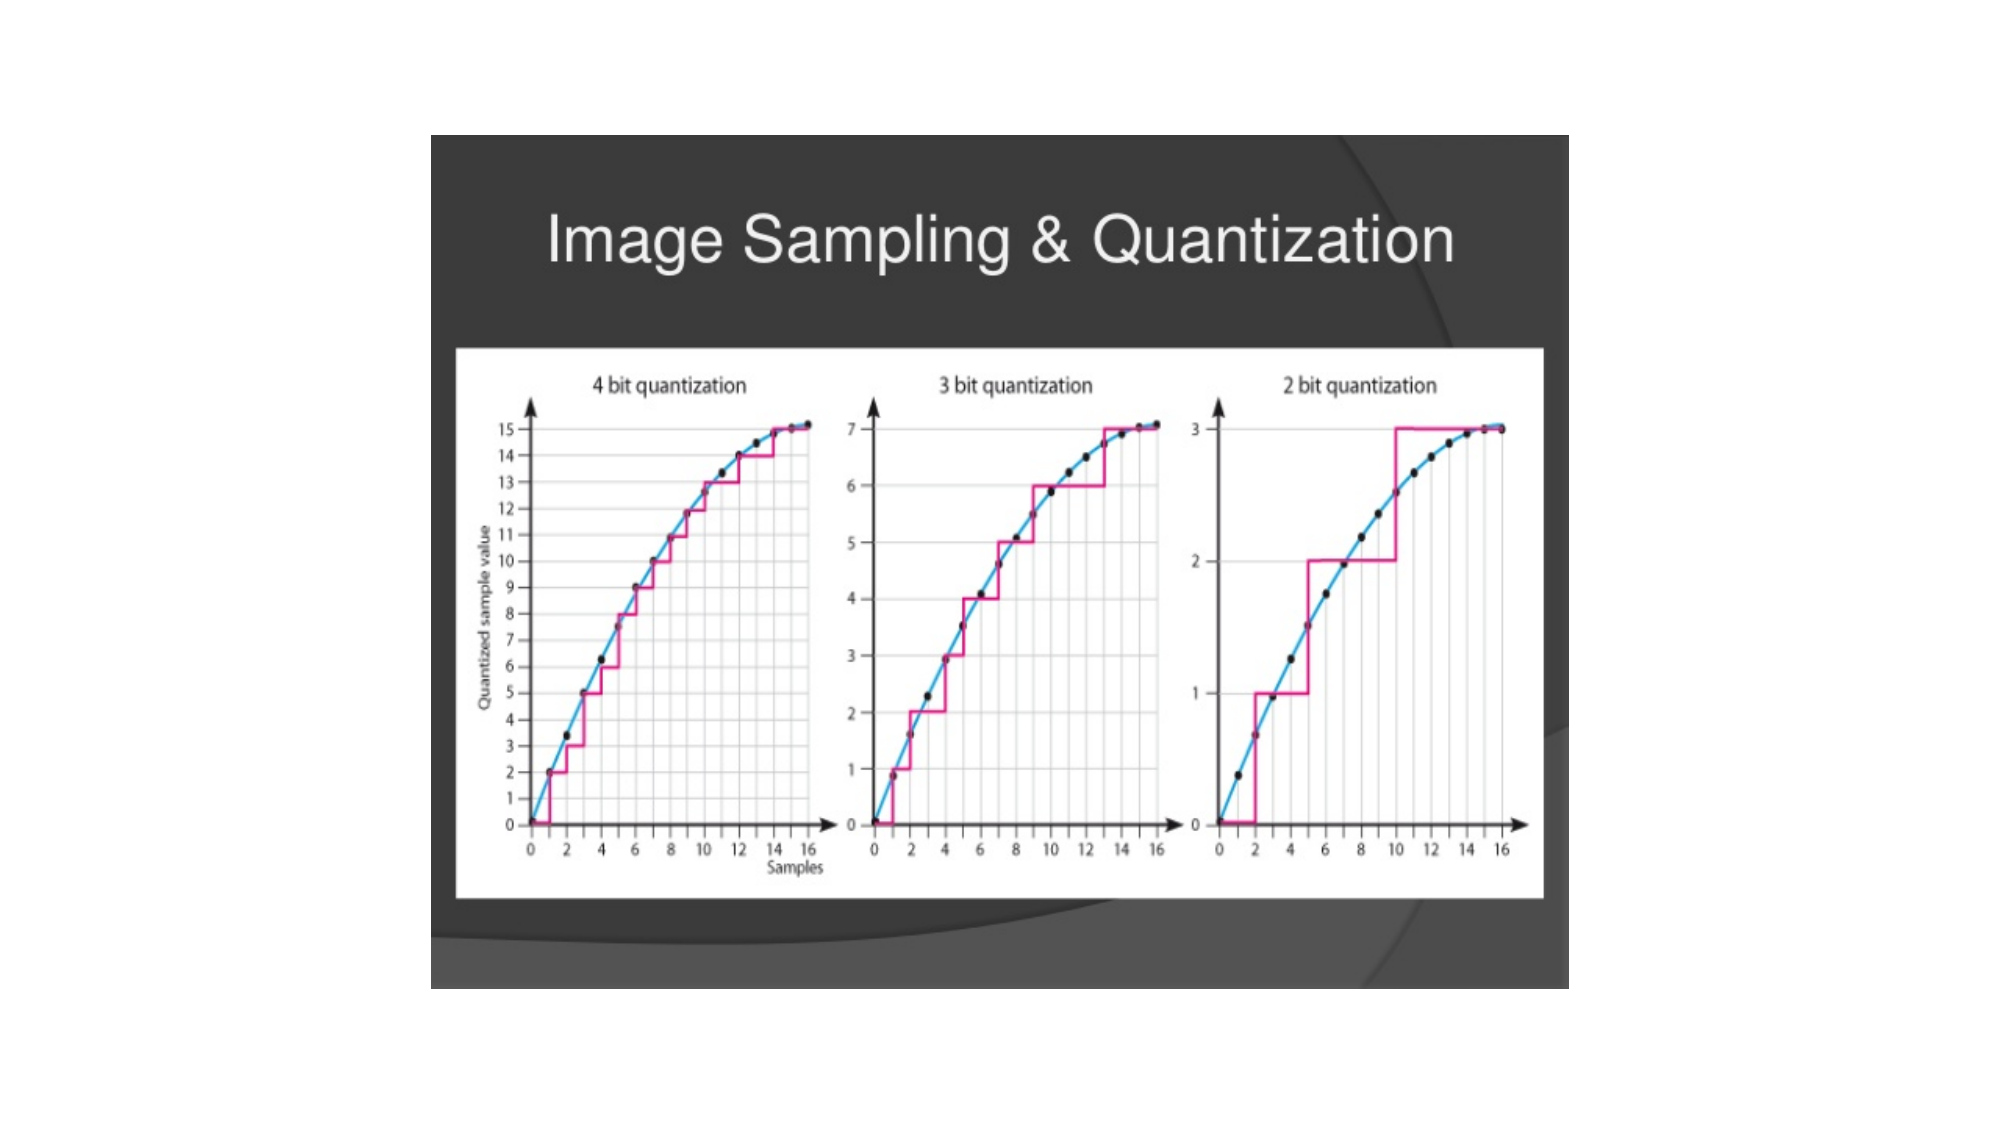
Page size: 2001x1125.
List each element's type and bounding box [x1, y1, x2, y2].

picture [431, 135, 1569, 989]
